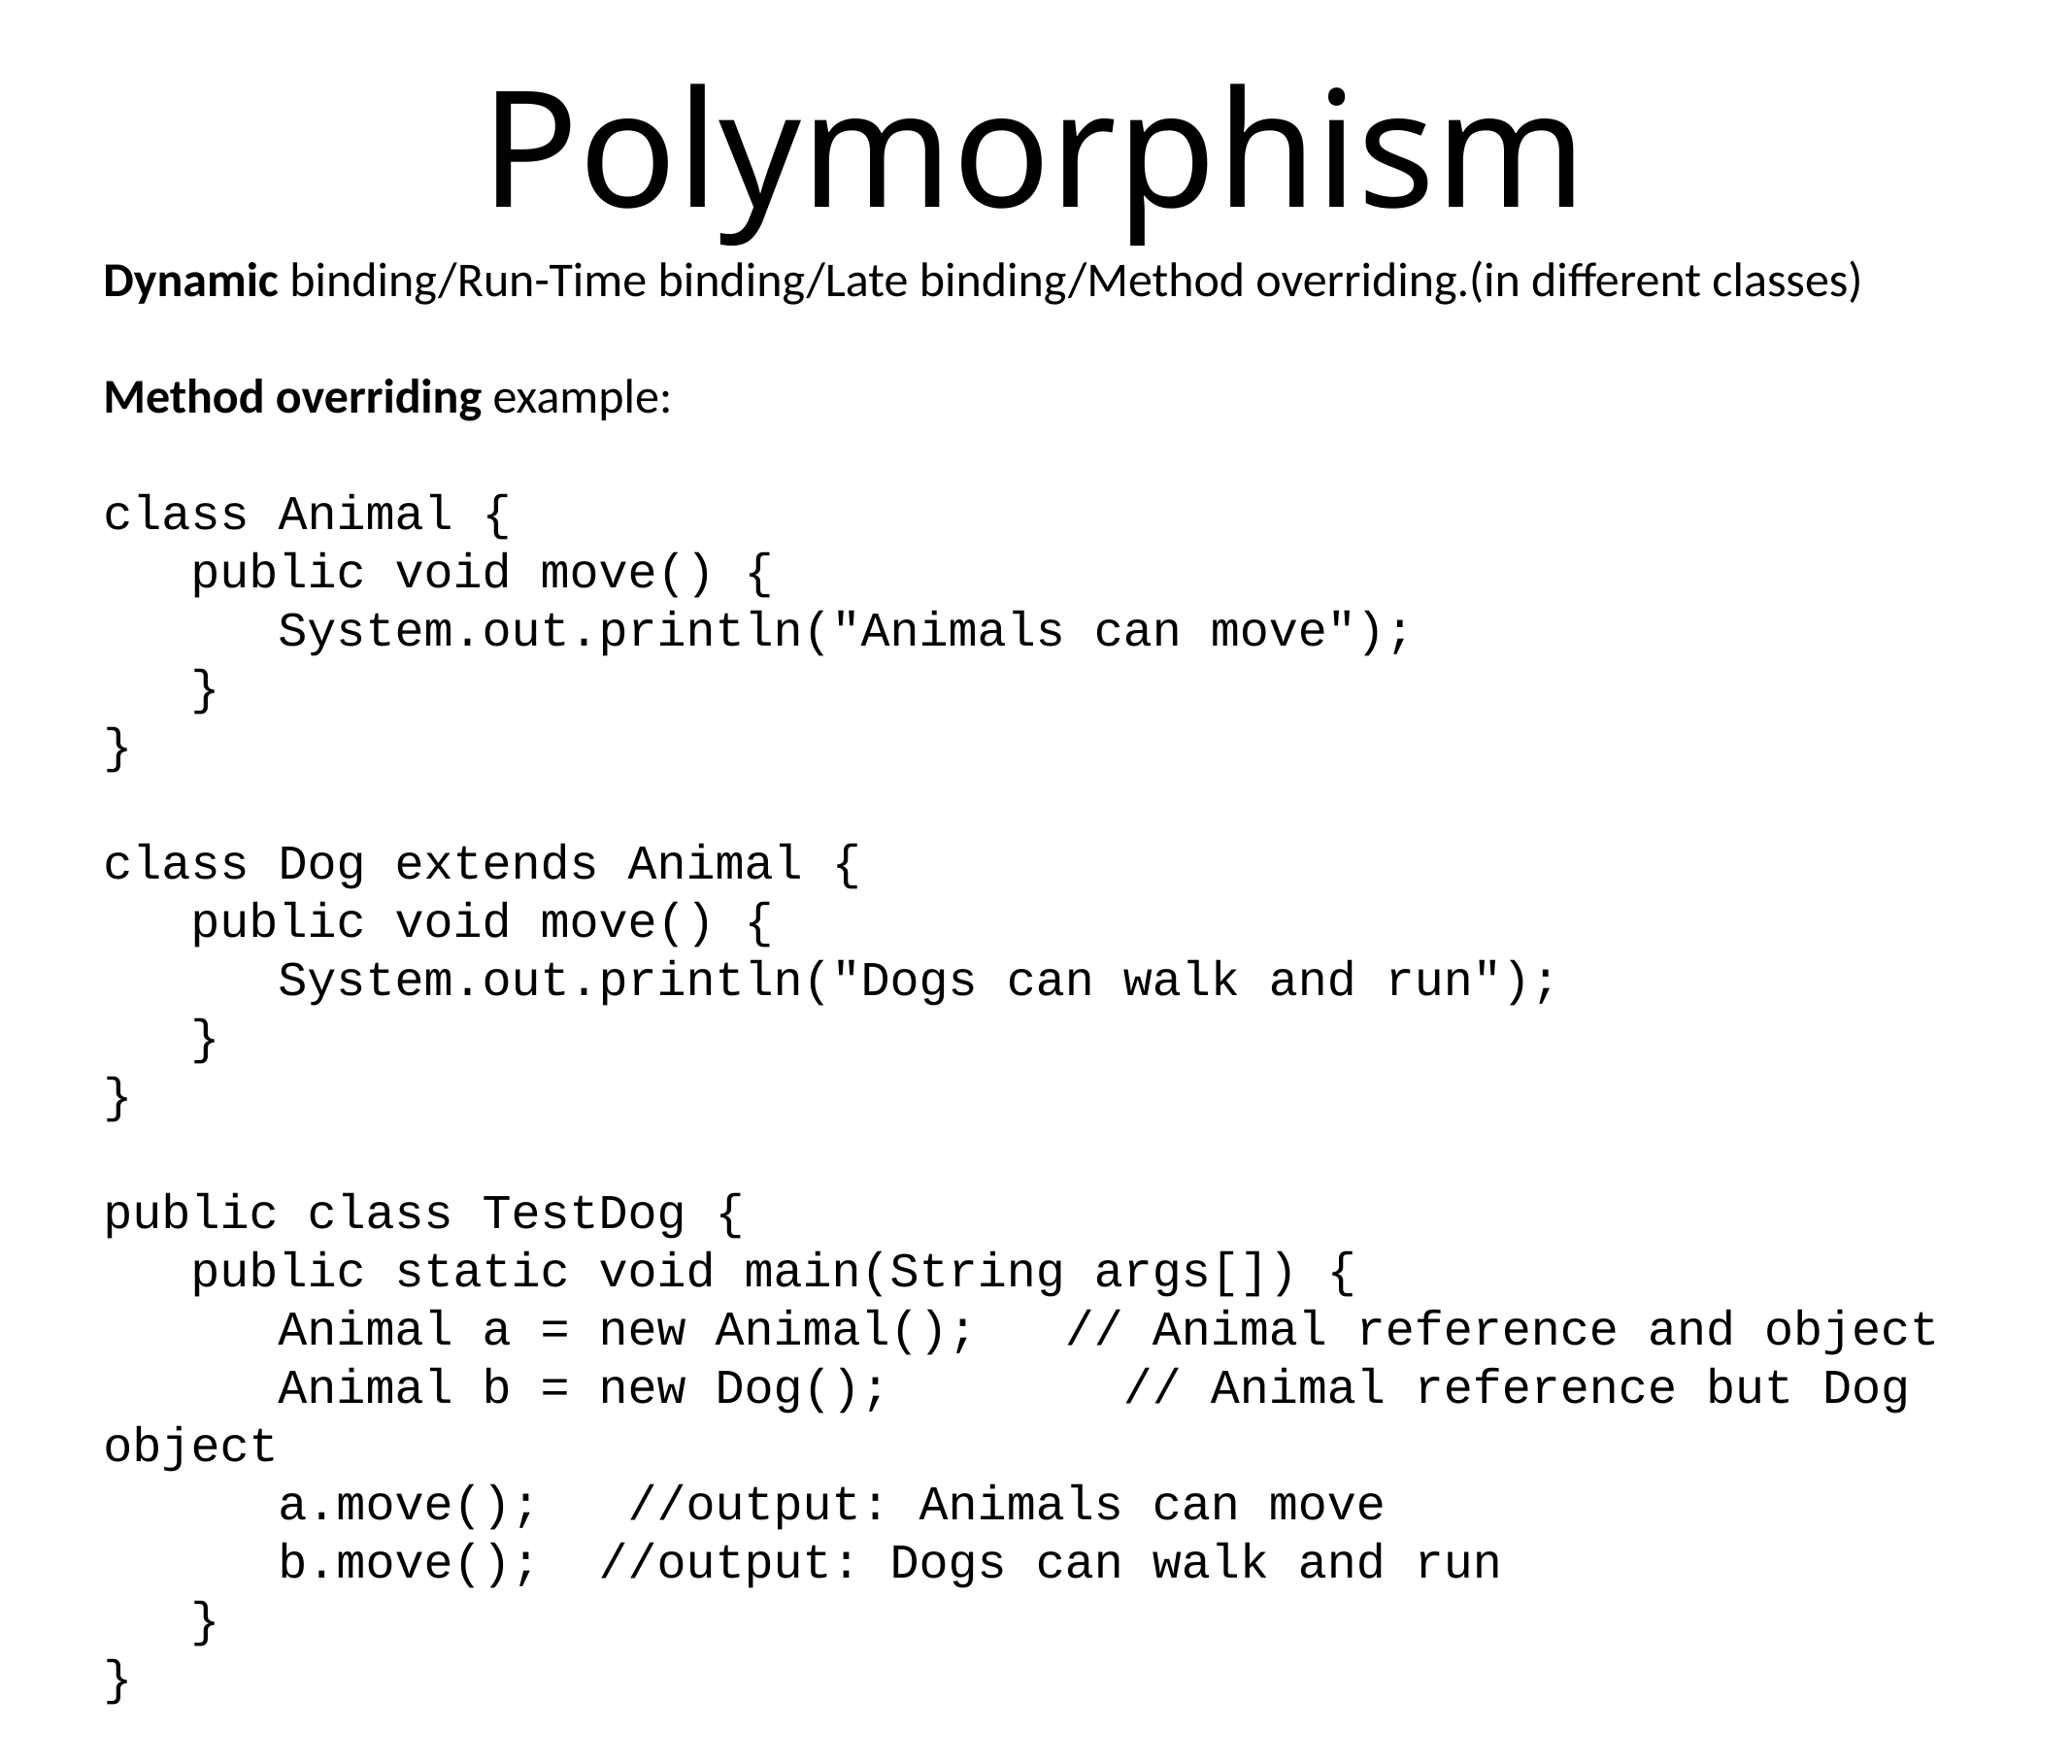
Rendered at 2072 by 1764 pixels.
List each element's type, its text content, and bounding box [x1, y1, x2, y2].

text_box Dynamic binding/Run-Time binding/Late binding/Method overriding.(in different classes) Method overriding example: class Animal { public void move() { System.out.println("Animals can move"); } } class Dog extends Animal { public void move() { System.out.println("Dogs can walk and run"); } } public class TestDog { public static void main(String args[]) { Animal a = new Animal(); // Animal reference and object Animal b = new Dog(); // Animal reference but Dog object a.move(); //output: Animals can move b.move(); //output: Dogs can walk and run } } [88, 241, 1958, 1713]
title Polymorphism [288, 45, 1782, 241]
